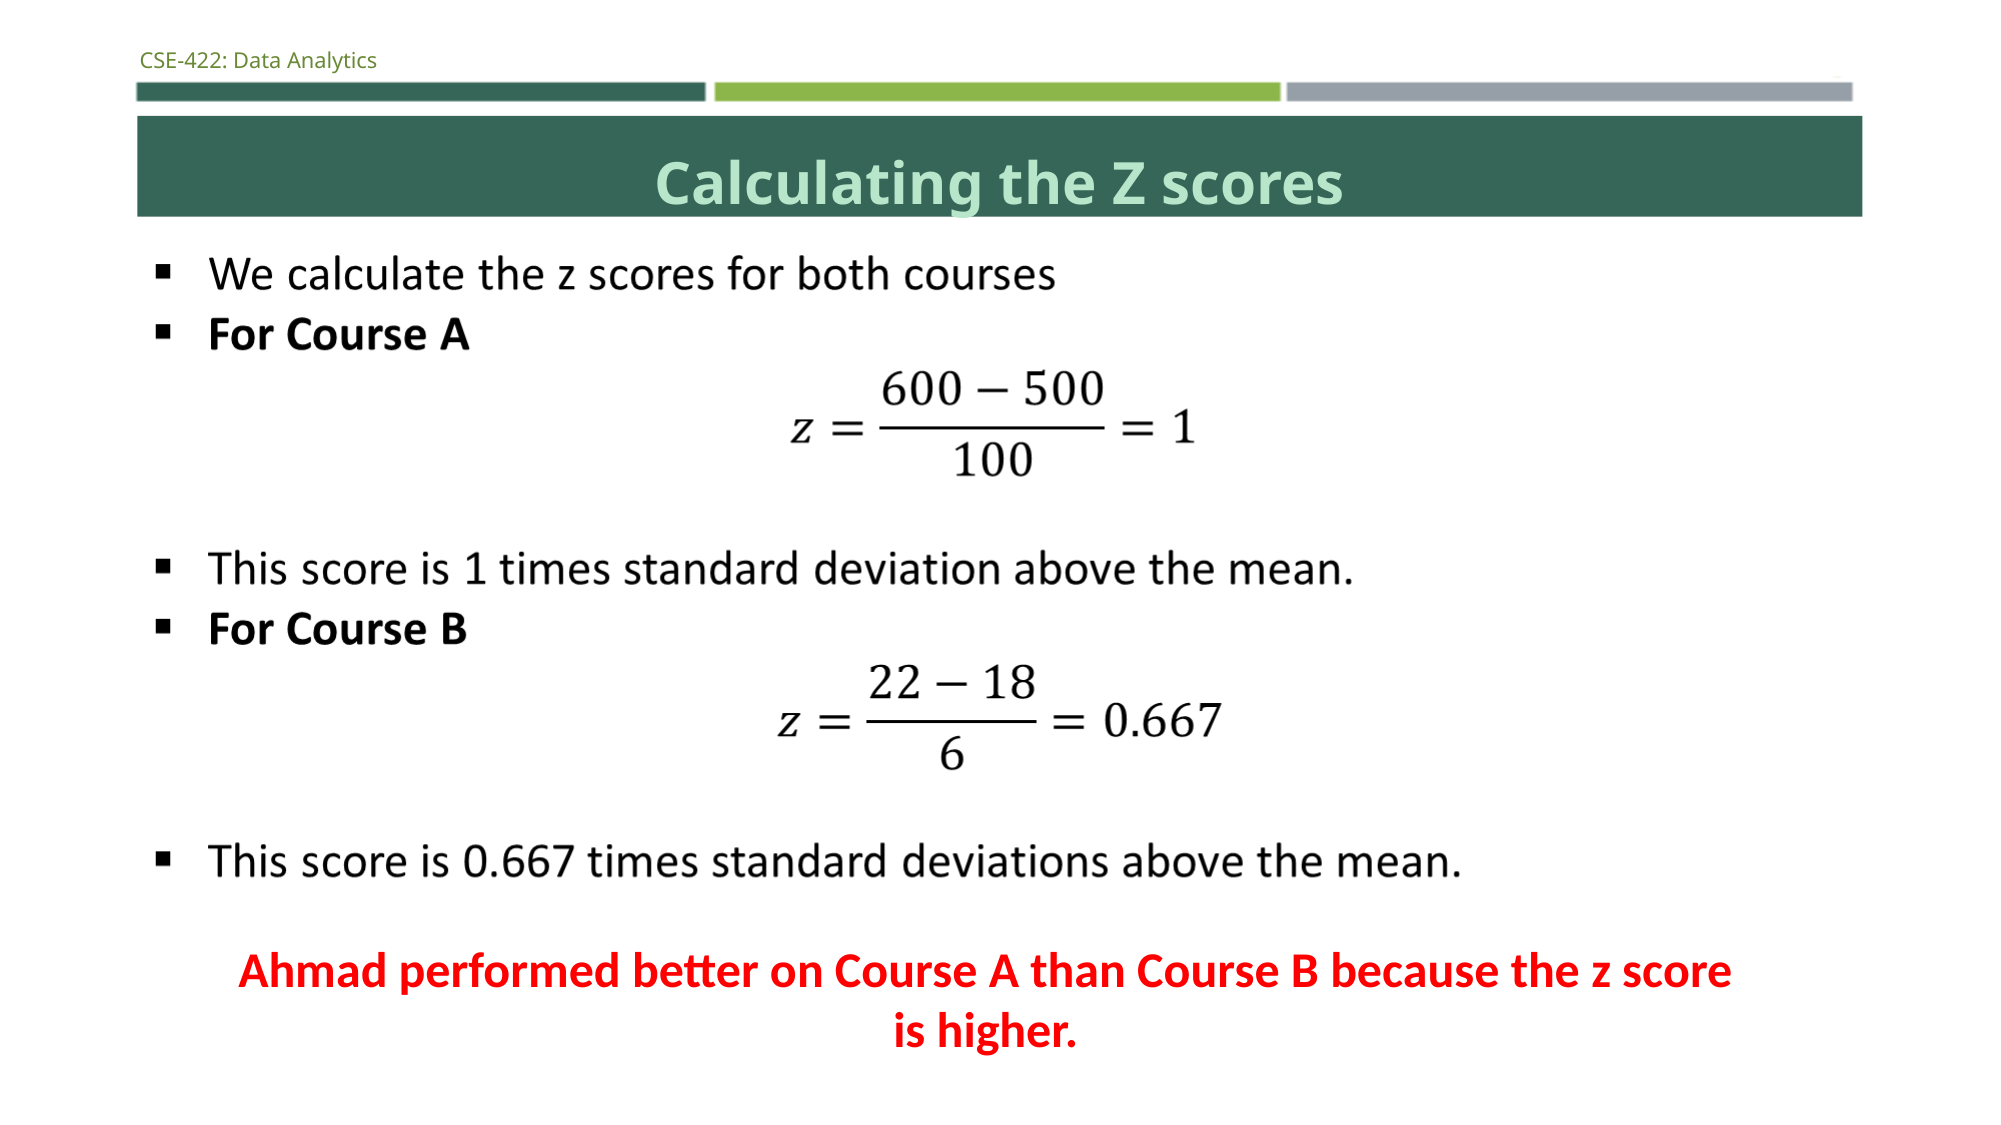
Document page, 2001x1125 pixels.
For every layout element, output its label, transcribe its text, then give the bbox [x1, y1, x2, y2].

text_box Ahmad performed better on Course A than Course B because the z score is higher. [204, 929, 1768, 1067]
text_box CSE-422: Data Analytics [137, 44, 824, 73]
text_box [137, 235, 1863, 1125]
text_box Calculating the Z scores [137, 117, 1863, 217]
picture [121, 75, 1863, 109]
